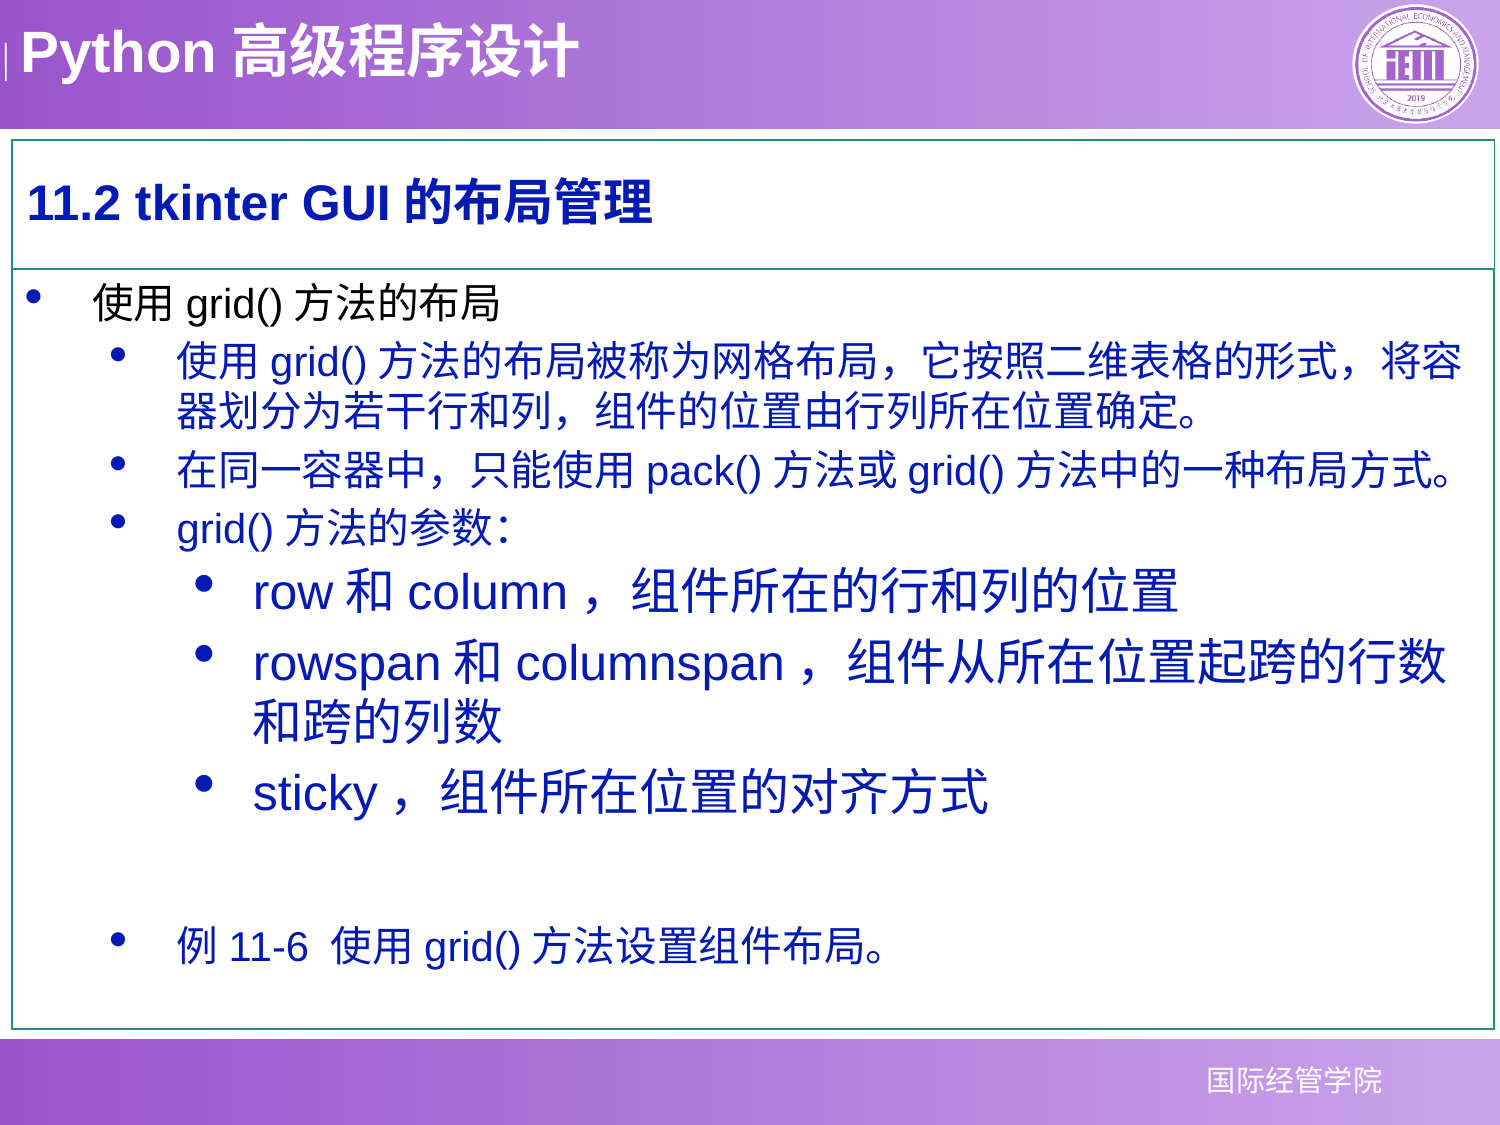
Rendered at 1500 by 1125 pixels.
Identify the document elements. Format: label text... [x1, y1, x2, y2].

picture [1354, 6, 1477, 122]
list 使用grid()方法的布局 使用grid()方法的布局被称为网格布局，它按照二维表格的形式，将容器划分为若干行和列，组件的位置由行列所在位置确定。 在同一容器中，只能使用pack()方法或grid()方法中的一种布局方式。 grid()方法的参数： row和column，组件所在的行和列的位置 rowspan和columnspan，组件从所在位置起跨的行数和跨的列数 sticky，组件所在位置的对齐方式 例11-6 使用grid()方法设置组件布局。 [11, 268, 1495, 1030]
title 11.2 tkinter GUI的布局管理 [11, 139, 1495, 268]
